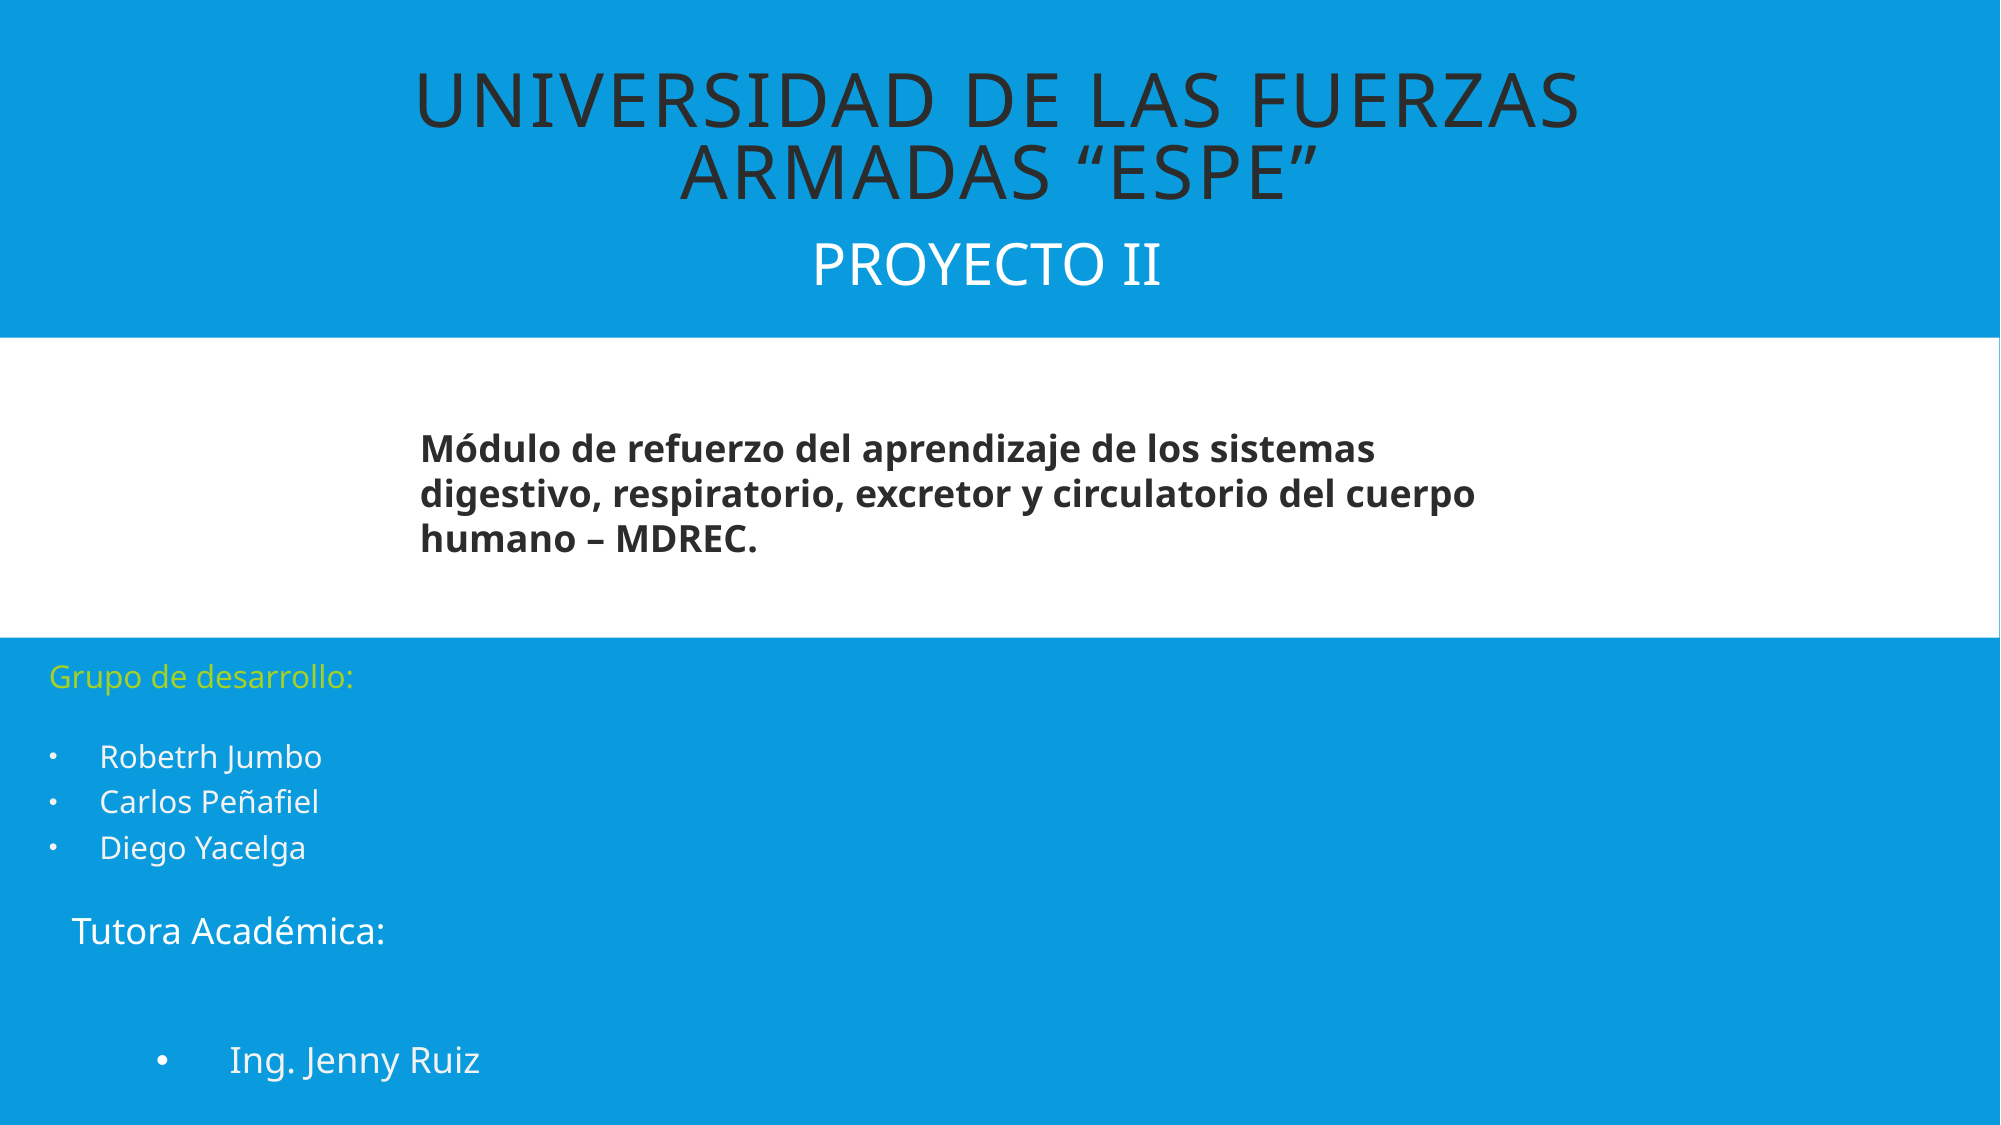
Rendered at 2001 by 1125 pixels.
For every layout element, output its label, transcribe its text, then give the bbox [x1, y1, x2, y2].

title Universidad de las Fuerzas Armadas “ESPE” [341, 34, 1658, 249]
text_box Módulo de refuerzo del aprendizaje de los sistemas digestivo, respiratorio, excretor y circulatorio del cuerpo humano – MDREC. [404, 417, 1543, 568]
subtitle Tutora Académica: Ing. Jenny Ruiz [55, 905, 603, 1096]
text_box PROYECTO II [328, 89, 1646, 304]
text_box Grupo de desarrollo: Robetrh Jumbo Carlos Peñafiel Diego Yacelga [33, 654, 603, 876]
